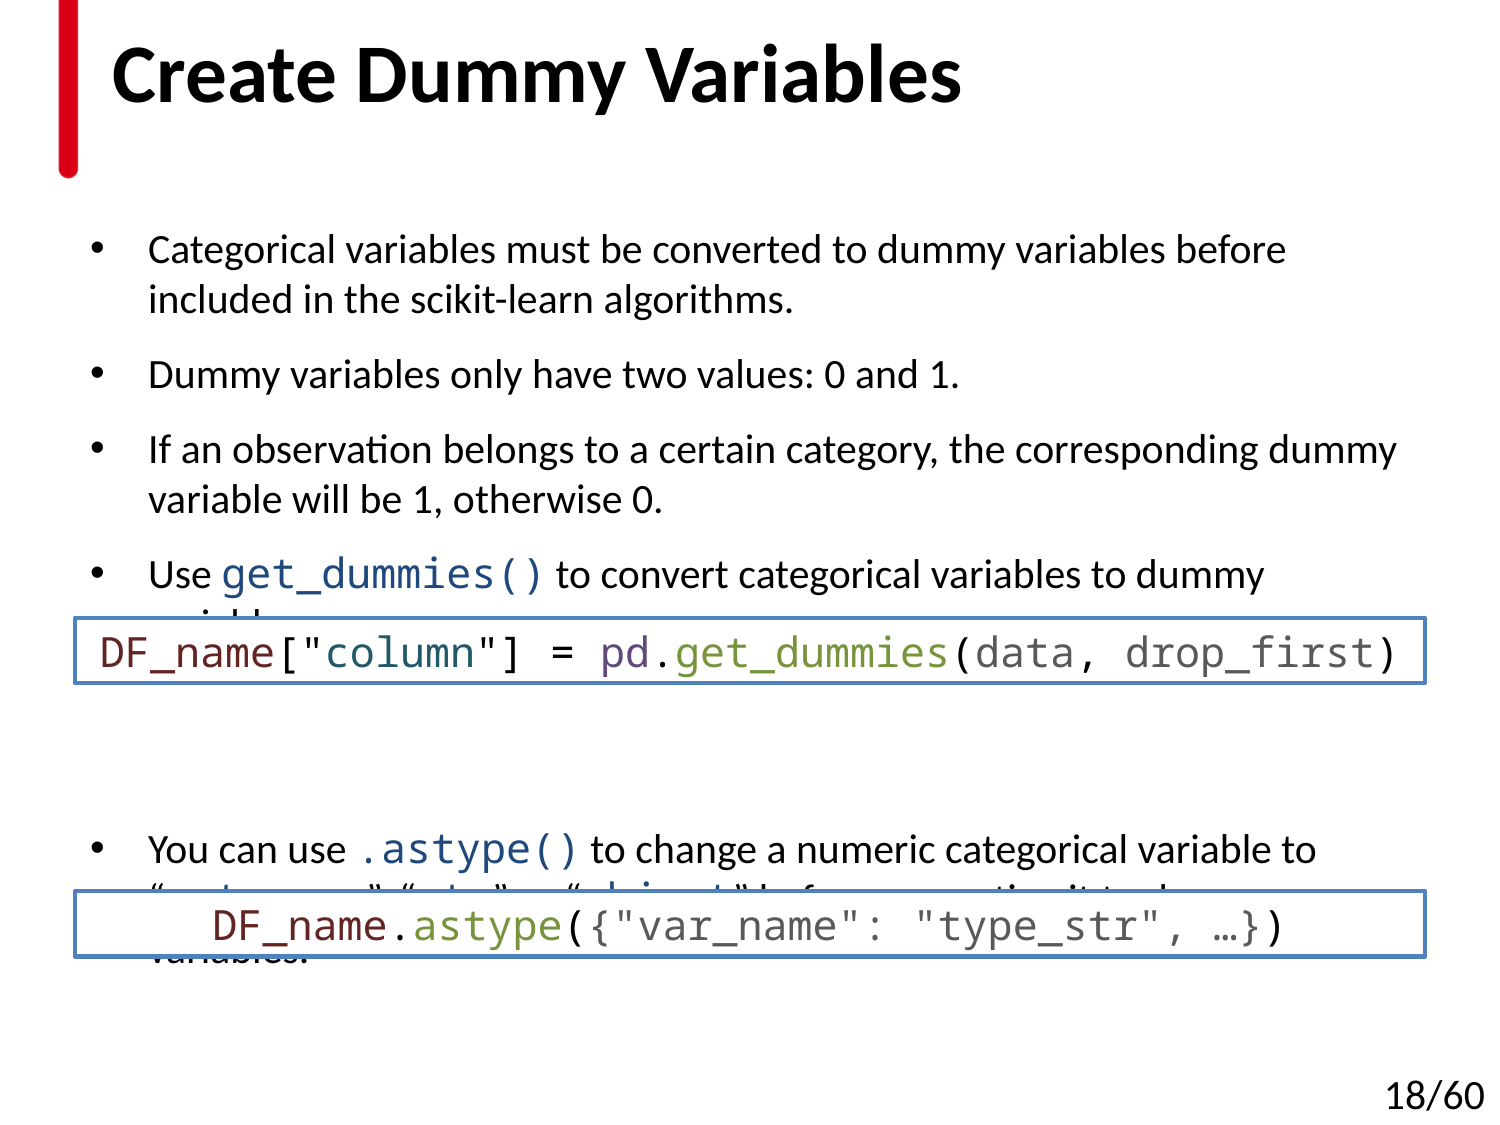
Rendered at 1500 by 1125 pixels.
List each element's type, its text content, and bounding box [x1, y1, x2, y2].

text_box DF_name["column"] = pd.get_dummies(data, drop_first) [73, 616, 1427, 685]
list Categorical variables must be converted to dummy variables before included in the scikit-learn algorithms. Dummy variables only have two values: 0 and 1. If an observation belongs to a certain category, the corresponding dummy variable will be 1, otherwise 0. Use get_dummies() to convert categorical variables to dummy variables. You can use .astype() to change a numeric categorical variable to “category”, “str” or “object” before converting it to dummy variables. [75, 685, 1425, 889]
list Categorical variables must be converted to dummy variables before included in the scikit-learn algorithms. Dummy variables only have two values: 0 and 1. If an observation belongs to a certain category, the corresponding dummy variable will be 1, otherwise 0. Use get_dummies() to convert categorical variables to dummy variables. You can use .astype() to change a numeric categorical variable to “category”, “str” or “object” before converting it to dummy variables. [75, 214, 1425, 616]
title Create Dummy Variables [97, 0, 1425, 138]
picture [57, 0, 81, 200]
text_box DF_name.astype({"var_name": "type_str", …}) [73, 889, 1427, 959]
